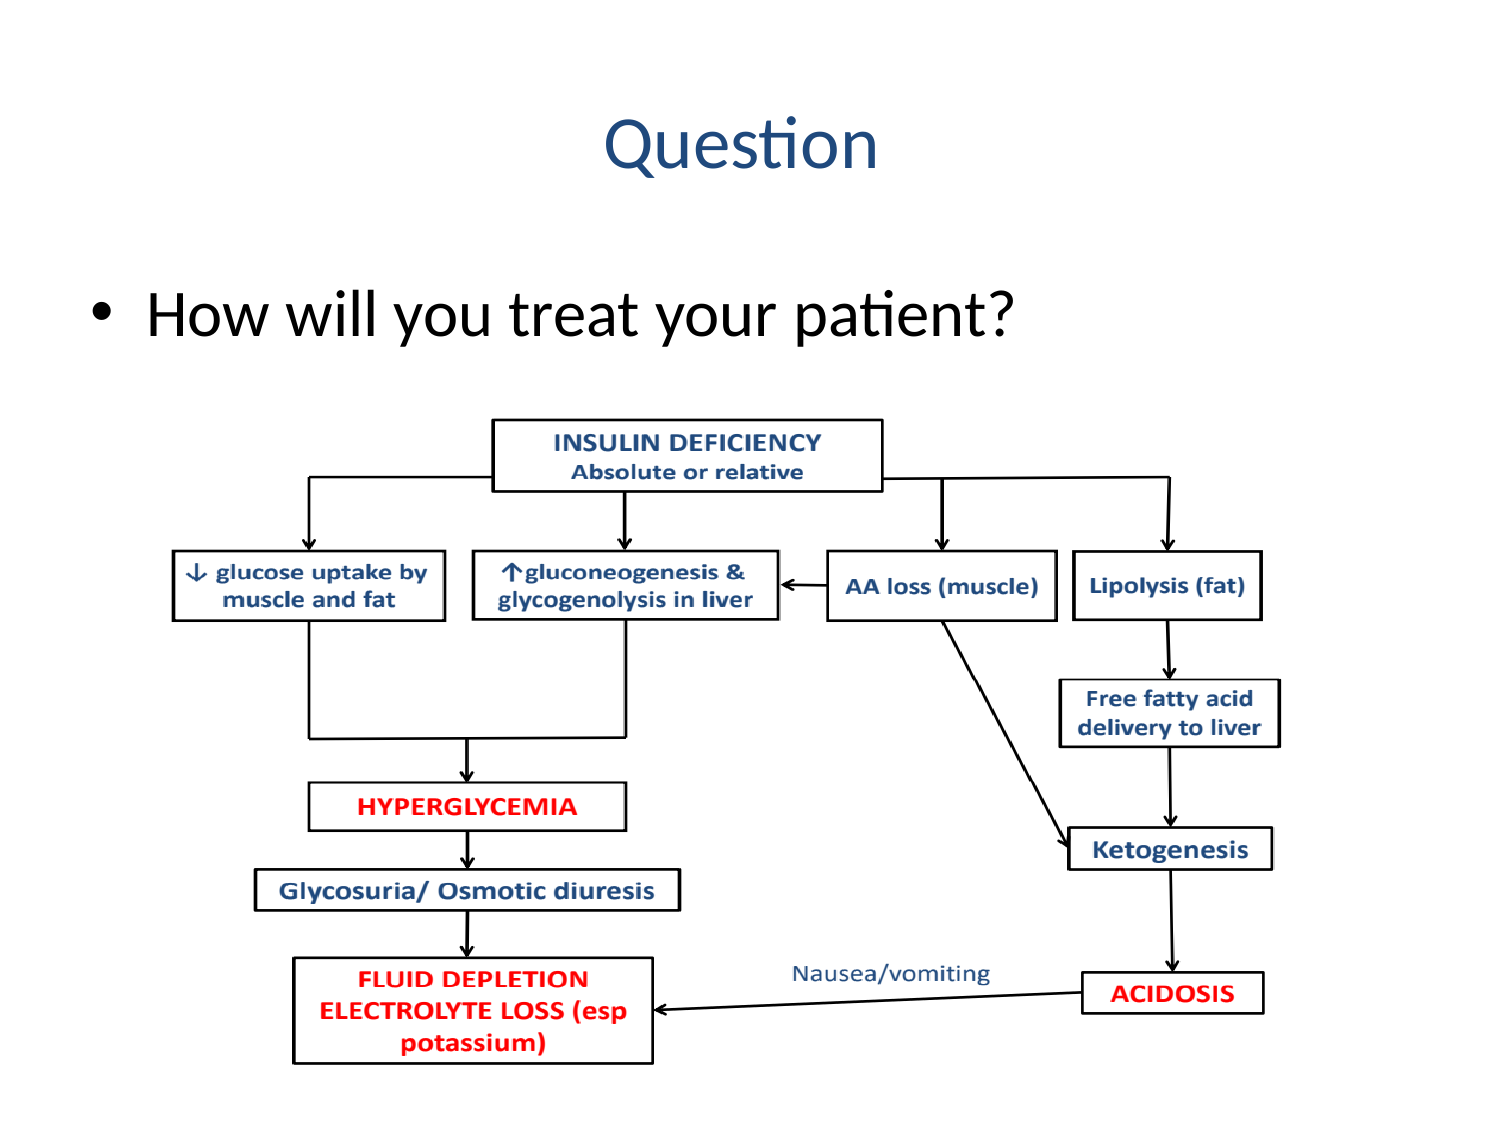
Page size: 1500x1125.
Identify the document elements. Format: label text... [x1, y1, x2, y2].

picture [149, 374, 1291, 1085]
title Question [75, 45, 1425, 233]
list How will you treat your patient? [75, 262, 1425, 1005]
